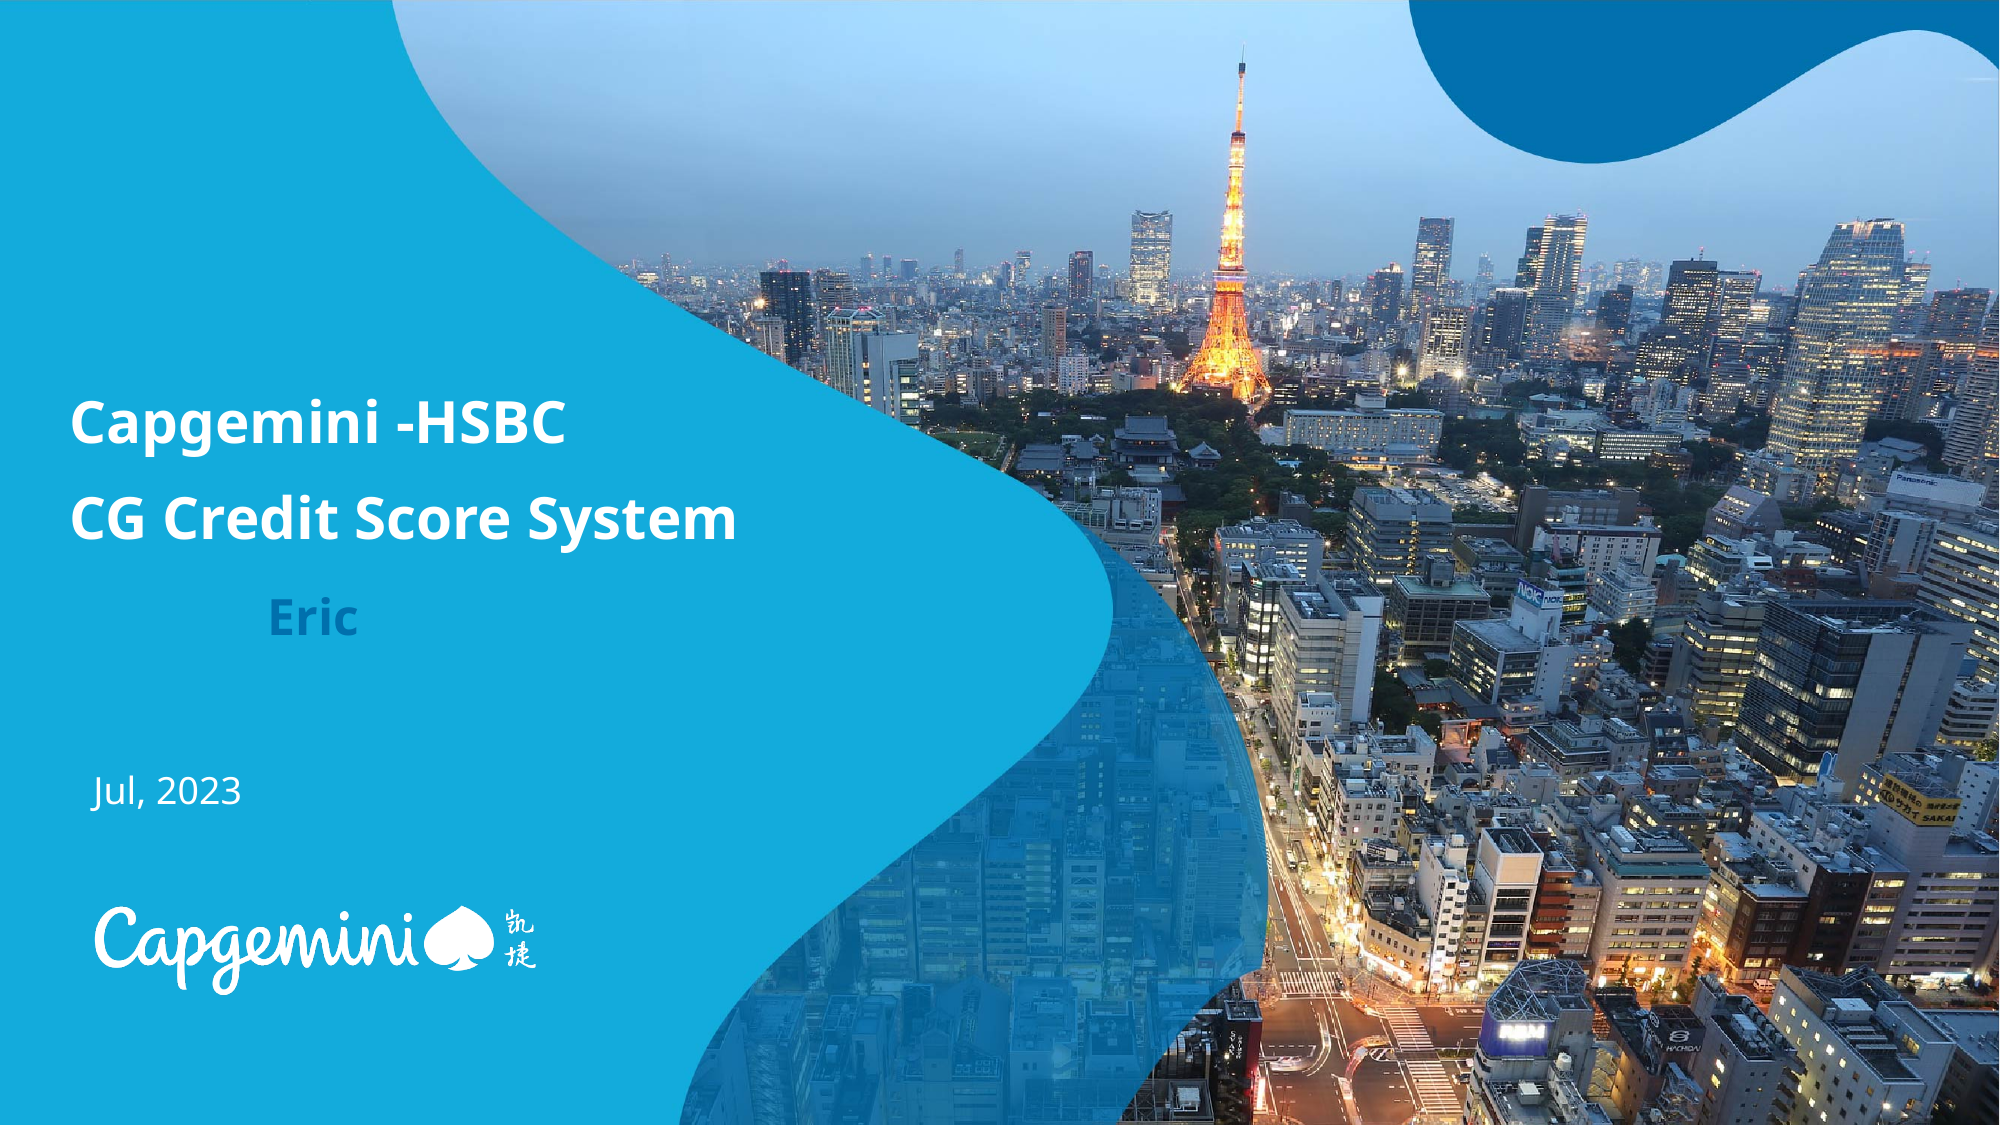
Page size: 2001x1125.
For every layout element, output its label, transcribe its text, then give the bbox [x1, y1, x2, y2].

picture [0, 0, 1999, 1125]
text_box Capgemini -HSBC CG Credit Score System Eric [54, 385, 1638, 881]
slide_number [1506, 1070, 1957, 1125]
picture [770, 950, 779, 958]
list [55, 219, 940, 385]
text_box Jul, 2023 [78, 759, 1298, 835]
picture [780, 952, 790, 961]
picture [759, 962, 768, 970]
